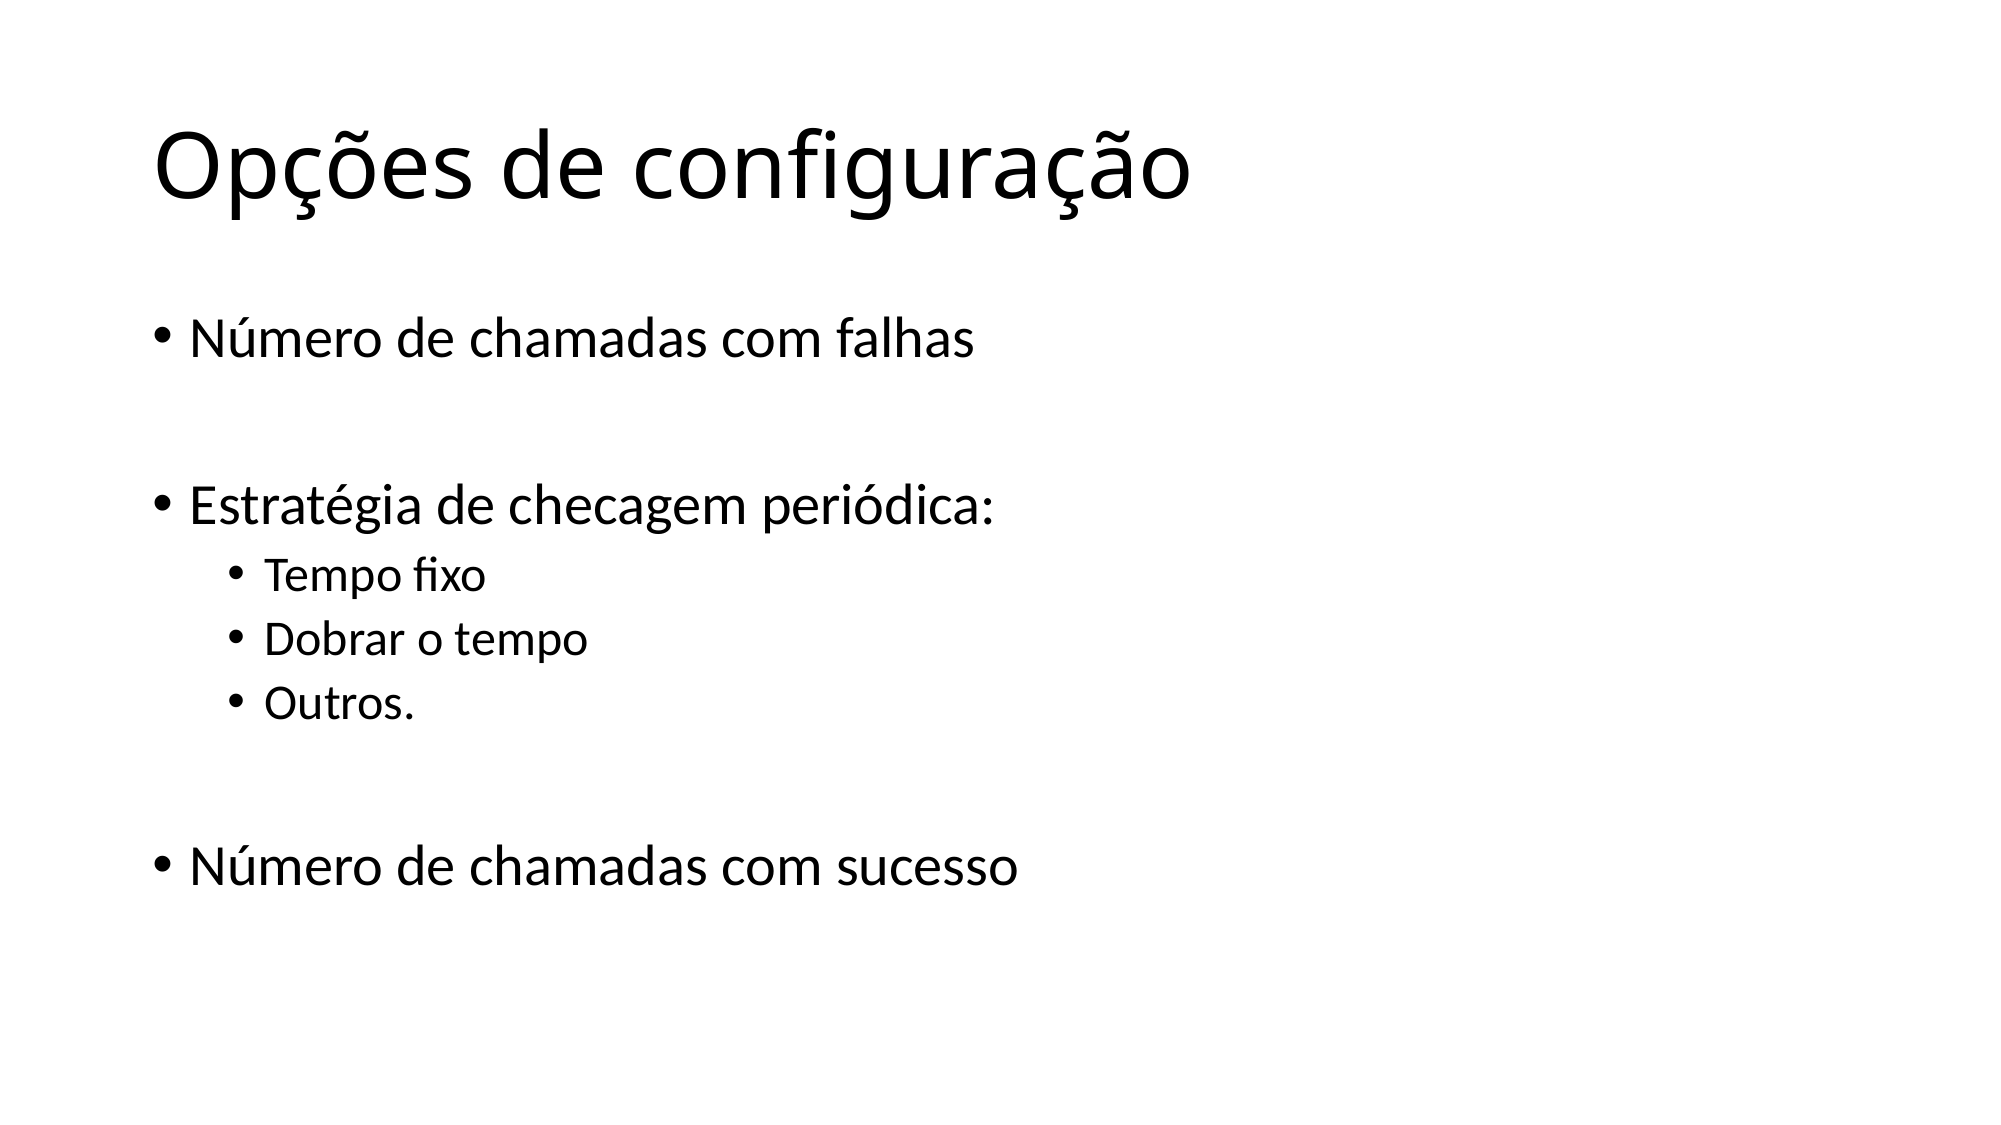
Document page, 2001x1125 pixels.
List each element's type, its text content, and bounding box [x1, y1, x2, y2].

list Número de chamadas com falhas Estratégia de checagem periódica: Tempo fixo Dobrar o tempo Outros. Número de chamadas com sucesso [137, 299, 1863, 1014]
title Opções de configuração [137, 59, 1863, 278]
